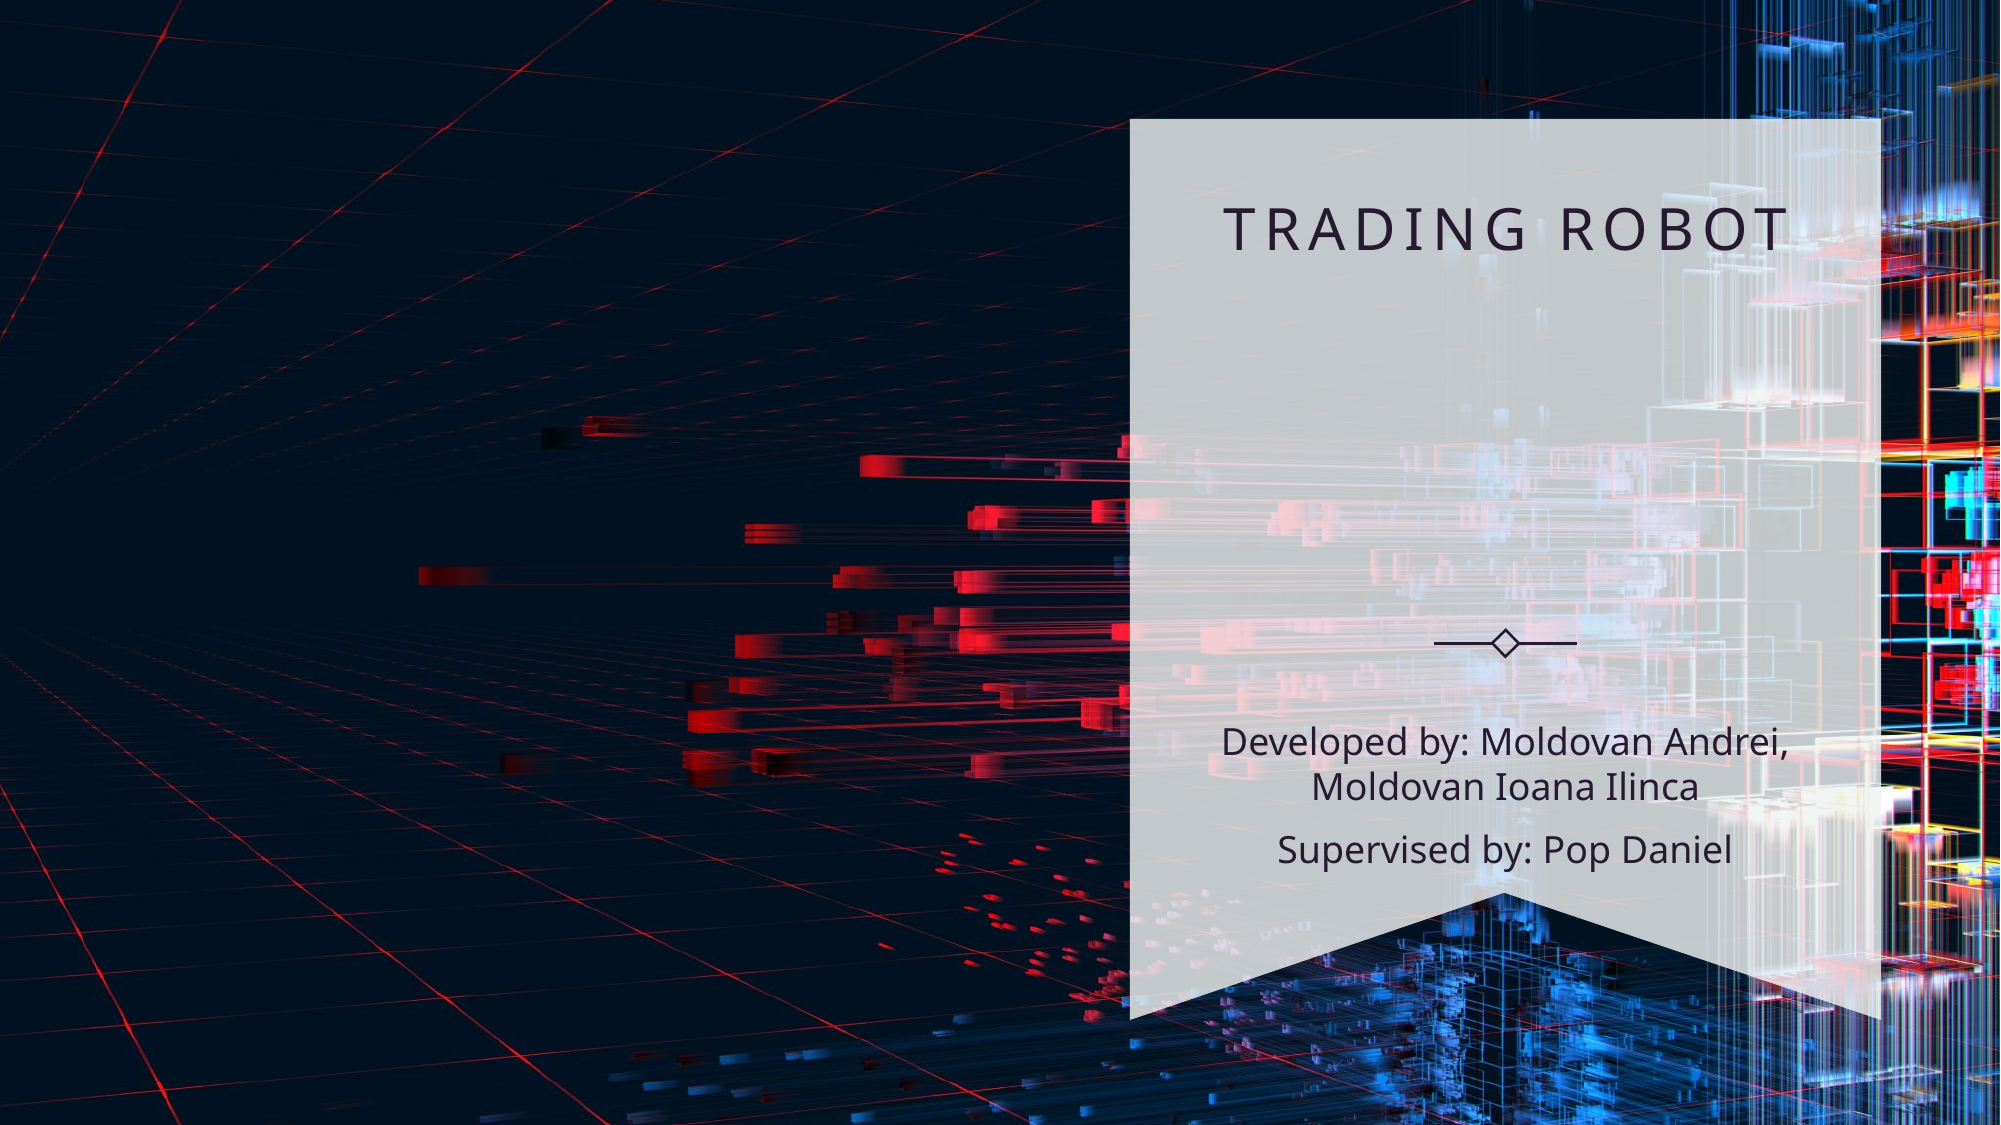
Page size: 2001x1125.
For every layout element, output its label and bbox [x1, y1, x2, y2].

text_box [1434, 633, 1577, 653]
picture [0, 0, 2000, 1125]
